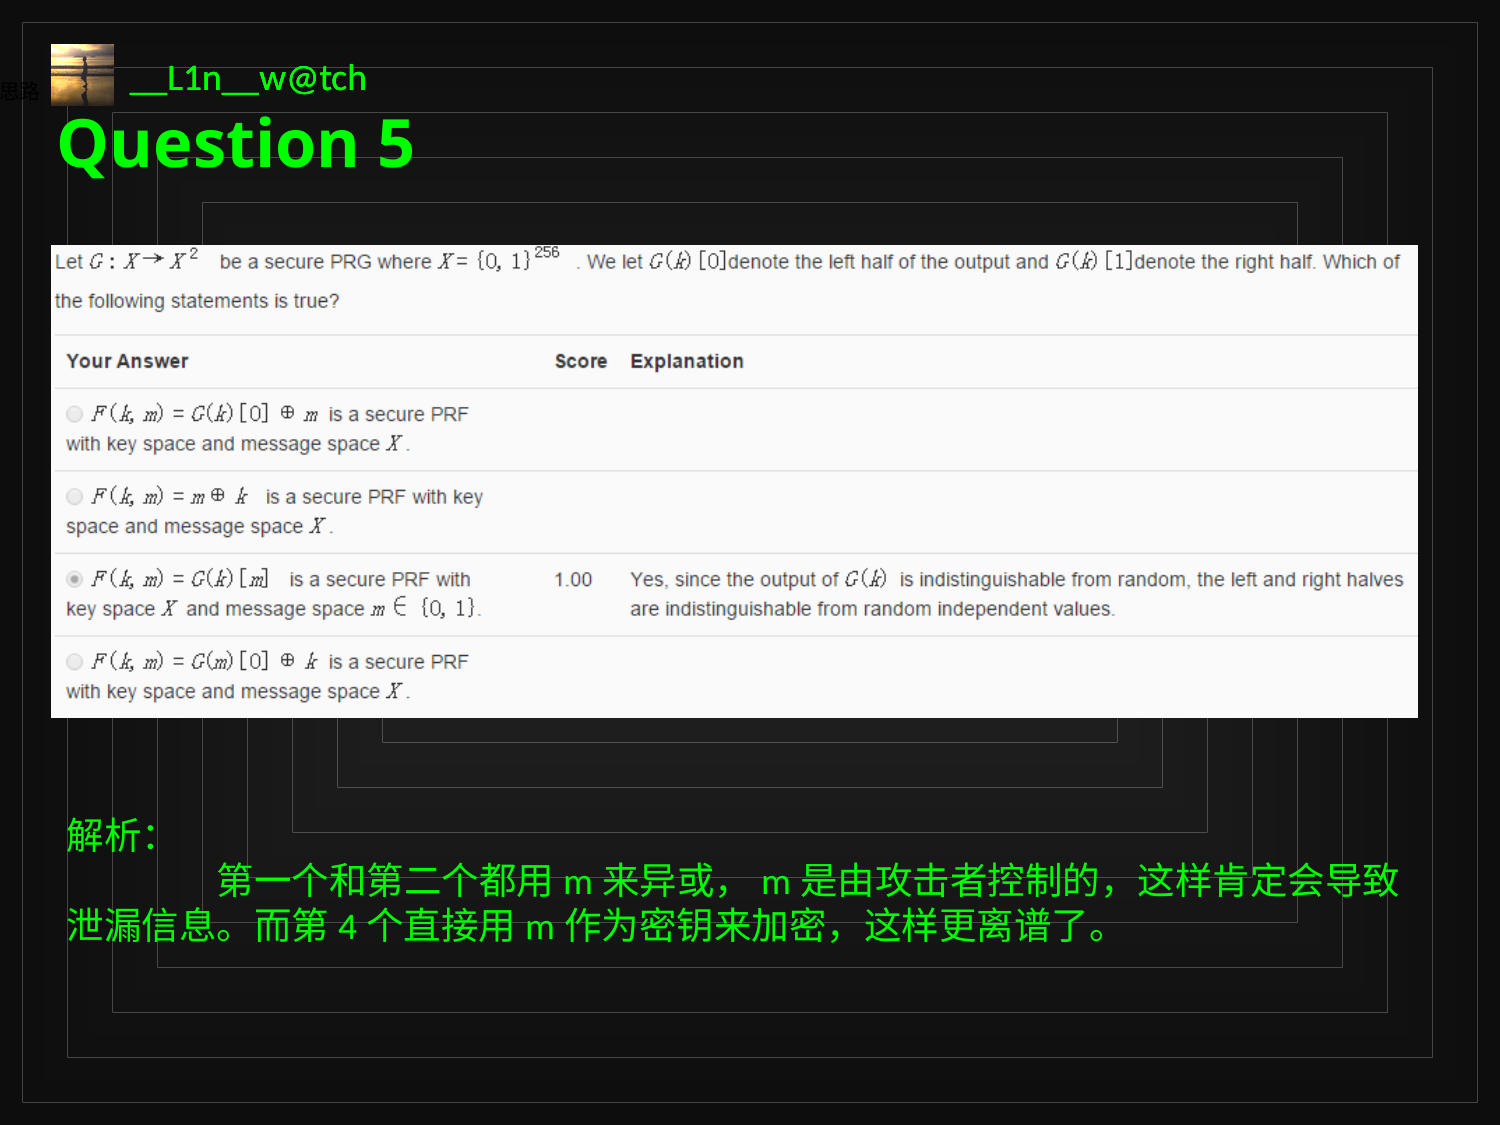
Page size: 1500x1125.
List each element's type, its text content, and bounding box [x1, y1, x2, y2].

text_box 解析： 第一个和第二个都用m来异或，m是由攻击者控制的，这样肯定会导致泄漏信息。而第4个直接用m作为密钥来加密，这样更离谱了。 [51, 804, 1418, 955]
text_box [51, 44, 384, 106]
text_box Question 5 [42, 112, 432, 188]
picture [51, 245, 1418, 718]
text_box 思路 [0, 0, 502, 112]
